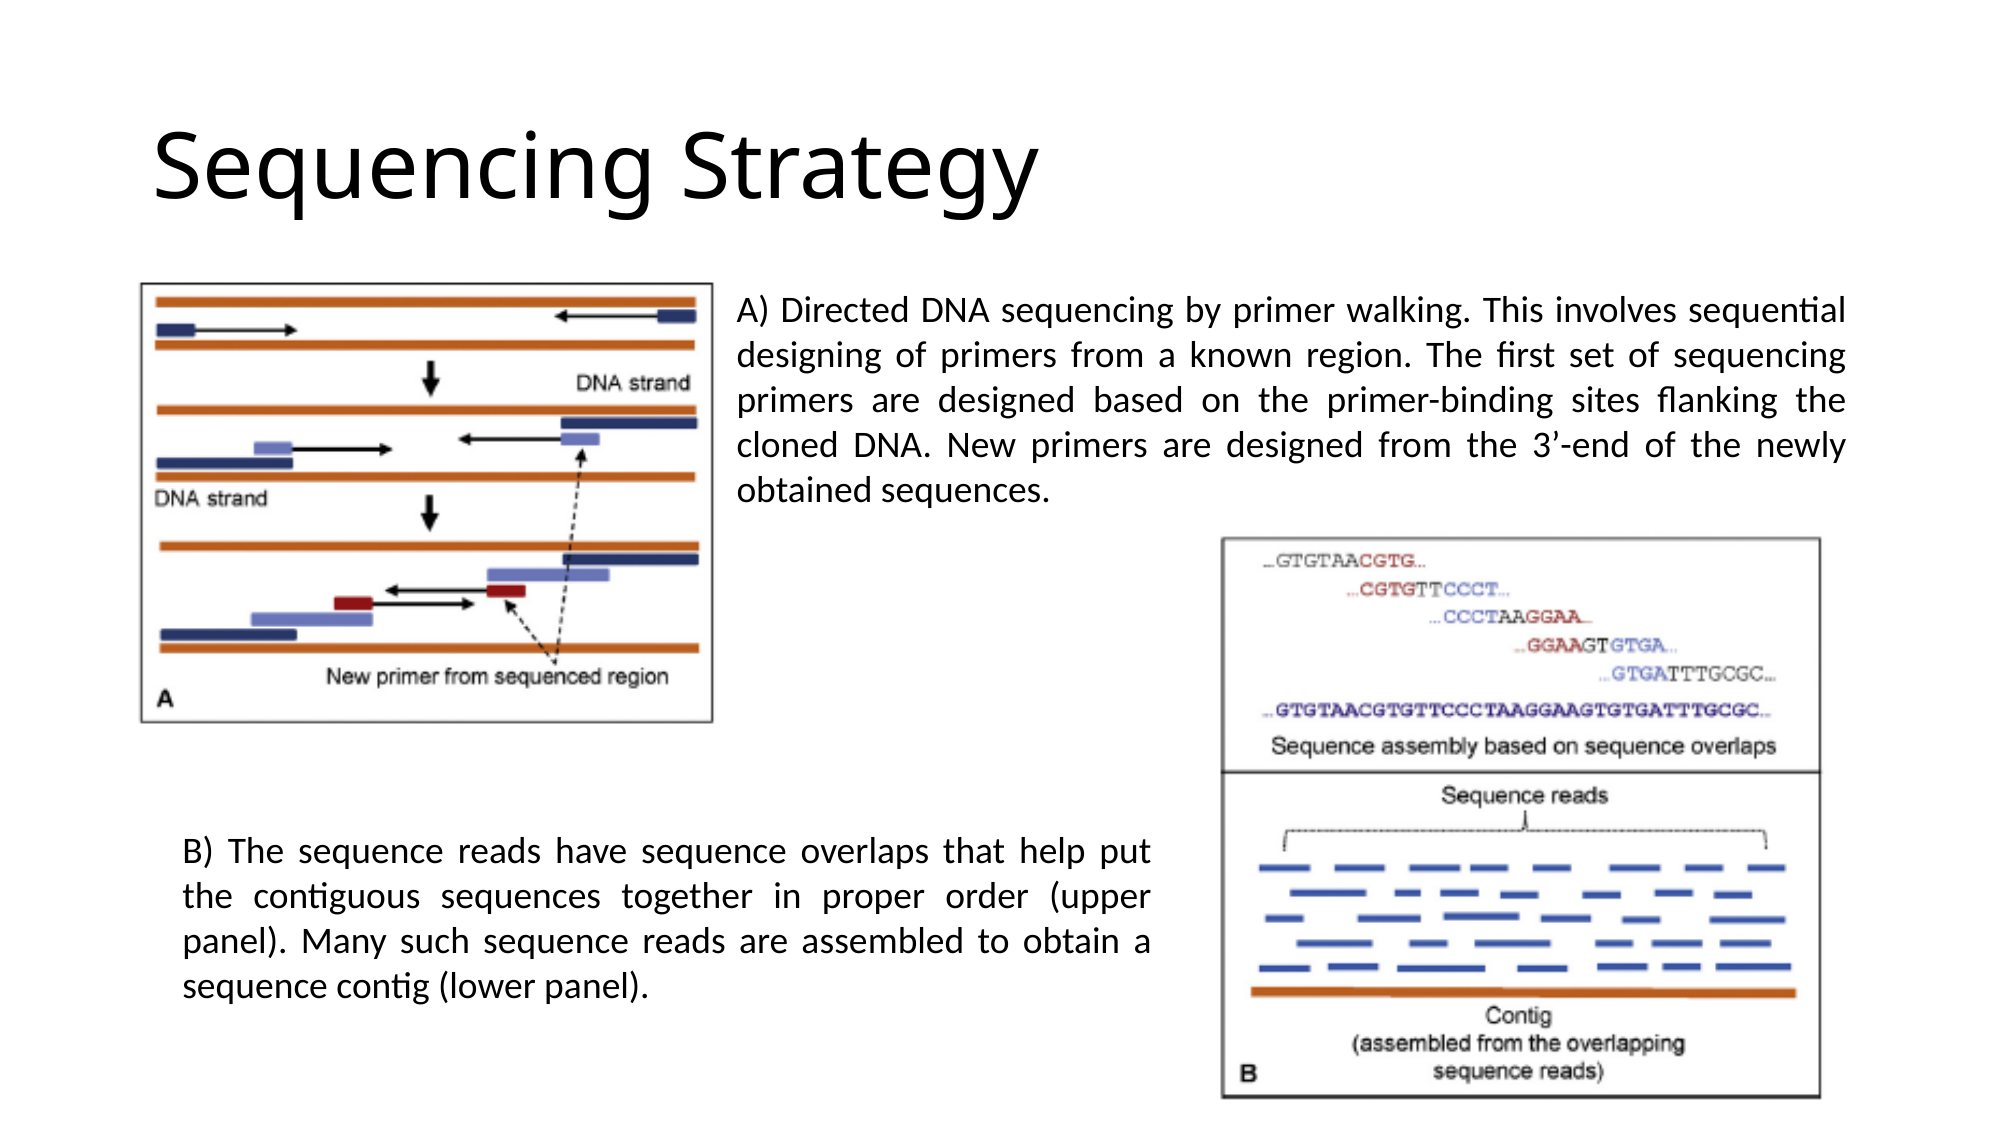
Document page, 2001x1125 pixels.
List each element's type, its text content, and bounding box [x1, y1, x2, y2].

text_box A) Directed DNA sequencing by primer walking. This involves sequential designing of primers from a known region. The first set of sequencing primers are designed based on the primer-binding sites flanking the cloned DNA. New primers are designed from the 3’-end of the newly obtained sequences. [722, 277, 1863, 517]
title Sequencing Strategy [137, 59, 1863, 277]
text_box B) The sequence reads have sequence overlaps that help put the contiguous sequences together in proper order (upper panel). Many such sequence reads are assembled to obtain a sequence contig (lower panel). [167, 818, 1168, 1014]
picture [137, 277, 722, 730]
picture [1217, 531, 1828, 1106]
